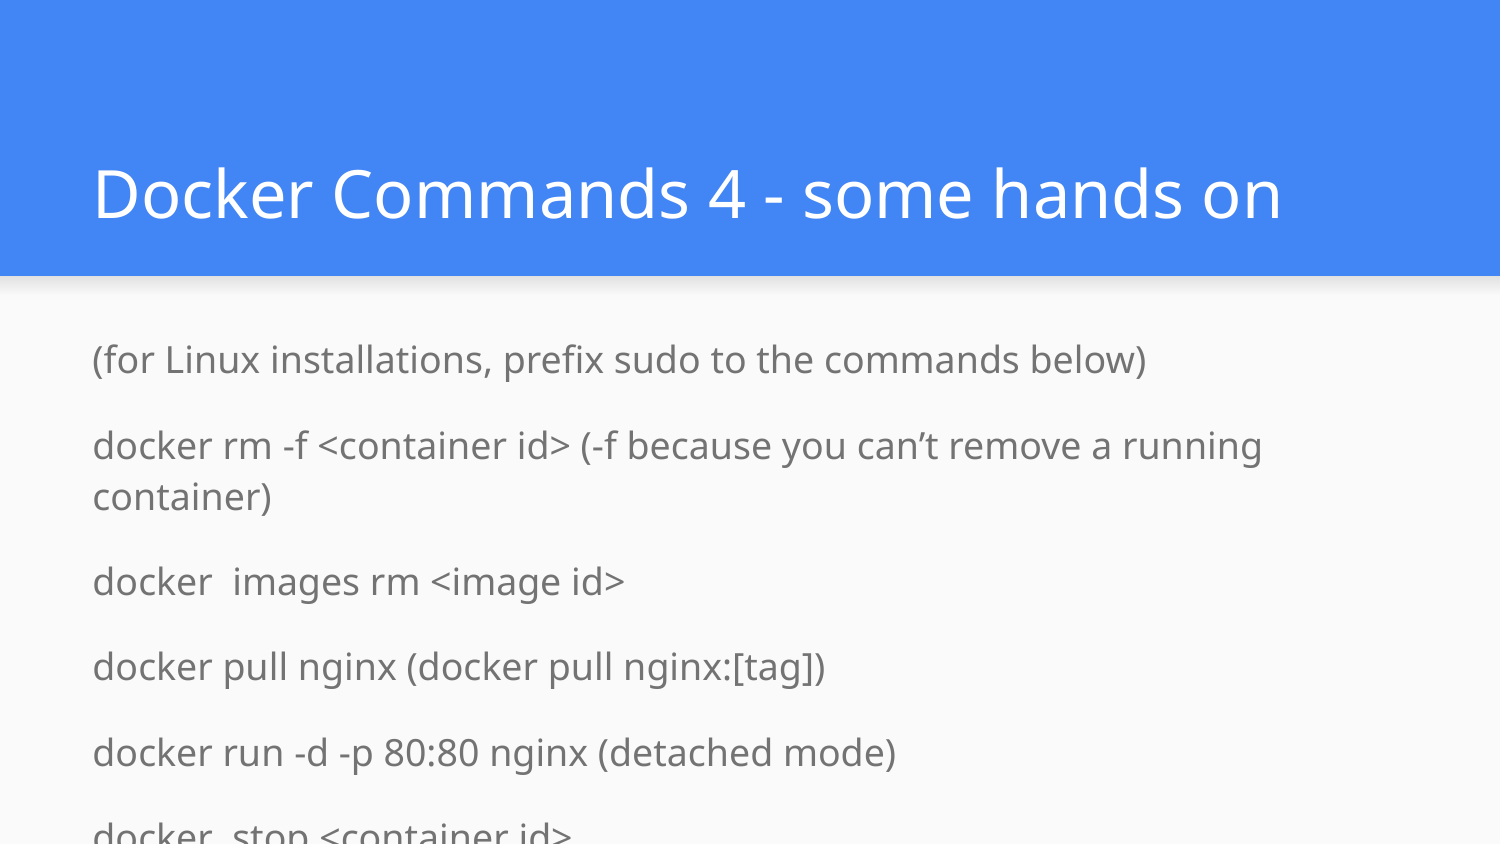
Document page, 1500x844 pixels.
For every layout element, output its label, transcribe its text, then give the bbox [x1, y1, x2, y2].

list (for Linux installations, prefix sudo to the commands below) docker rm -f <container id> (-f because you can’t remove a running container) docker images rm <image id> docker pull nginx (docker pull nginx:[tag]) docker run -d -p 80:80 nginx (detached mode) docker stop <container id> [77, 314, 1427, 760]
title Docker Commands 4 - some hands on [77, 121, 1427, 248]
